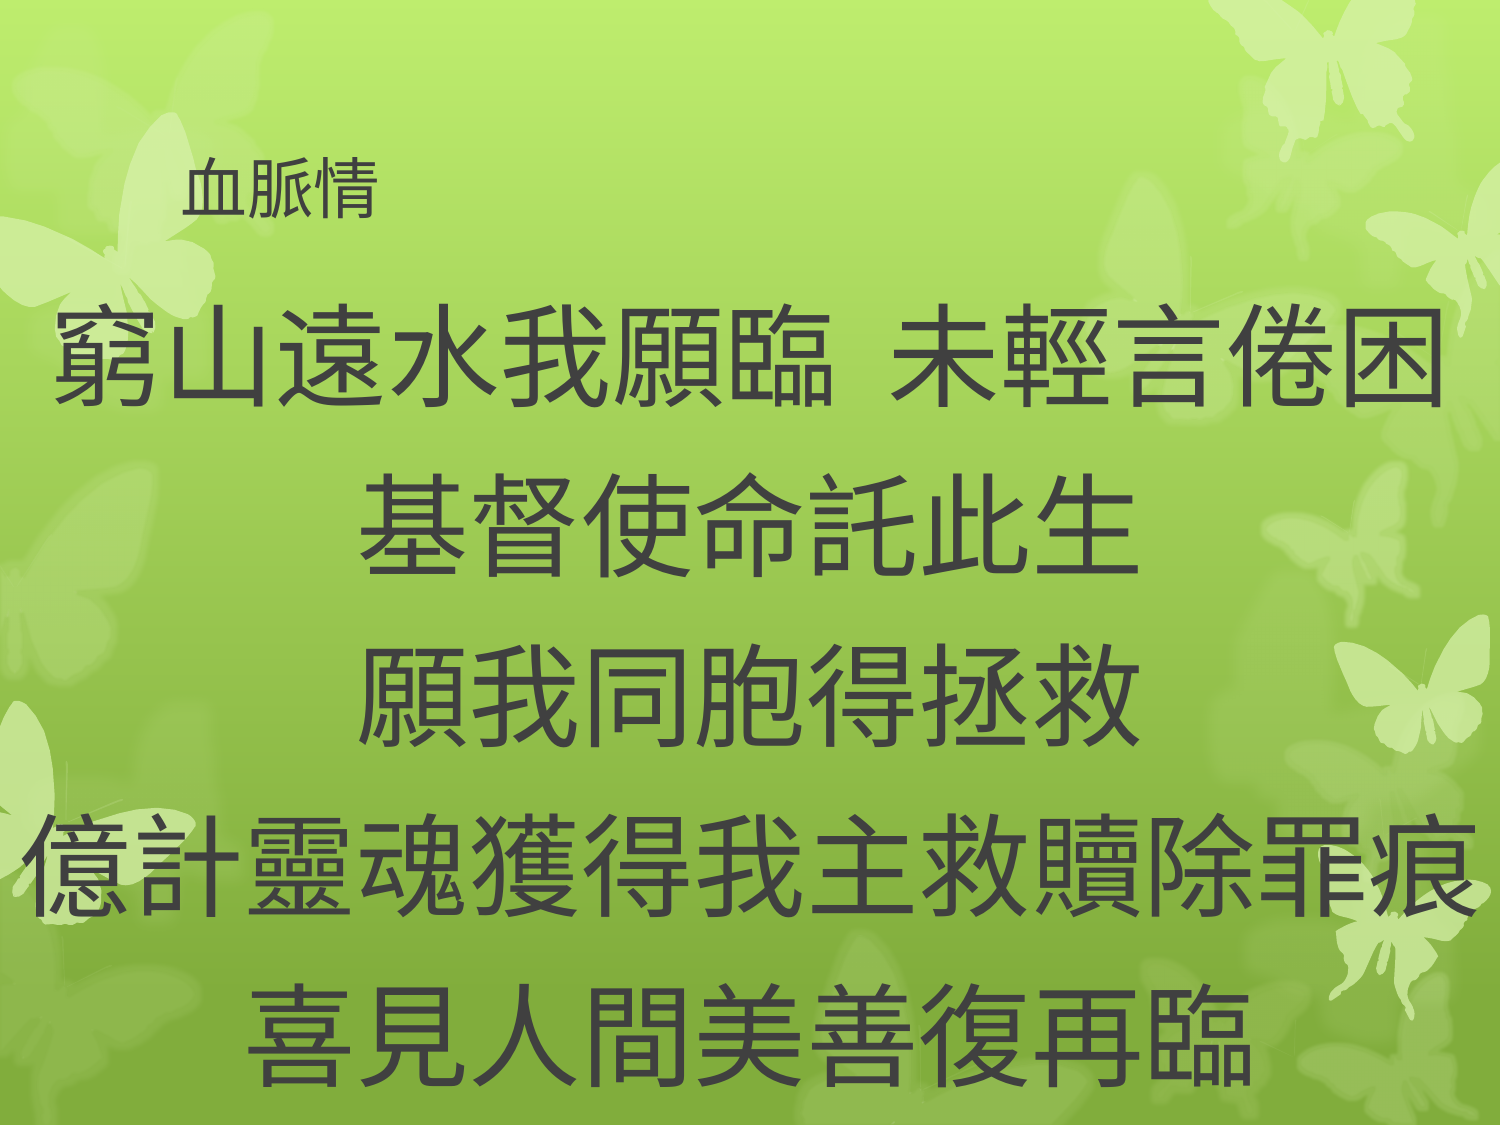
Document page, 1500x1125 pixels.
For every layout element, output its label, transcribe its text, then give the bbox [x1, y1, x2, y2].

list 窮山遠水我願臨 未輕言倦困 基督使命託此生 願我同胞得拯救 億計靈魂獲得我主救贖除罪痕 喜見人間美善復再臨 [0, 262, 1500, 1125]
title 血脈情 [165, 110, 1335, 262]
